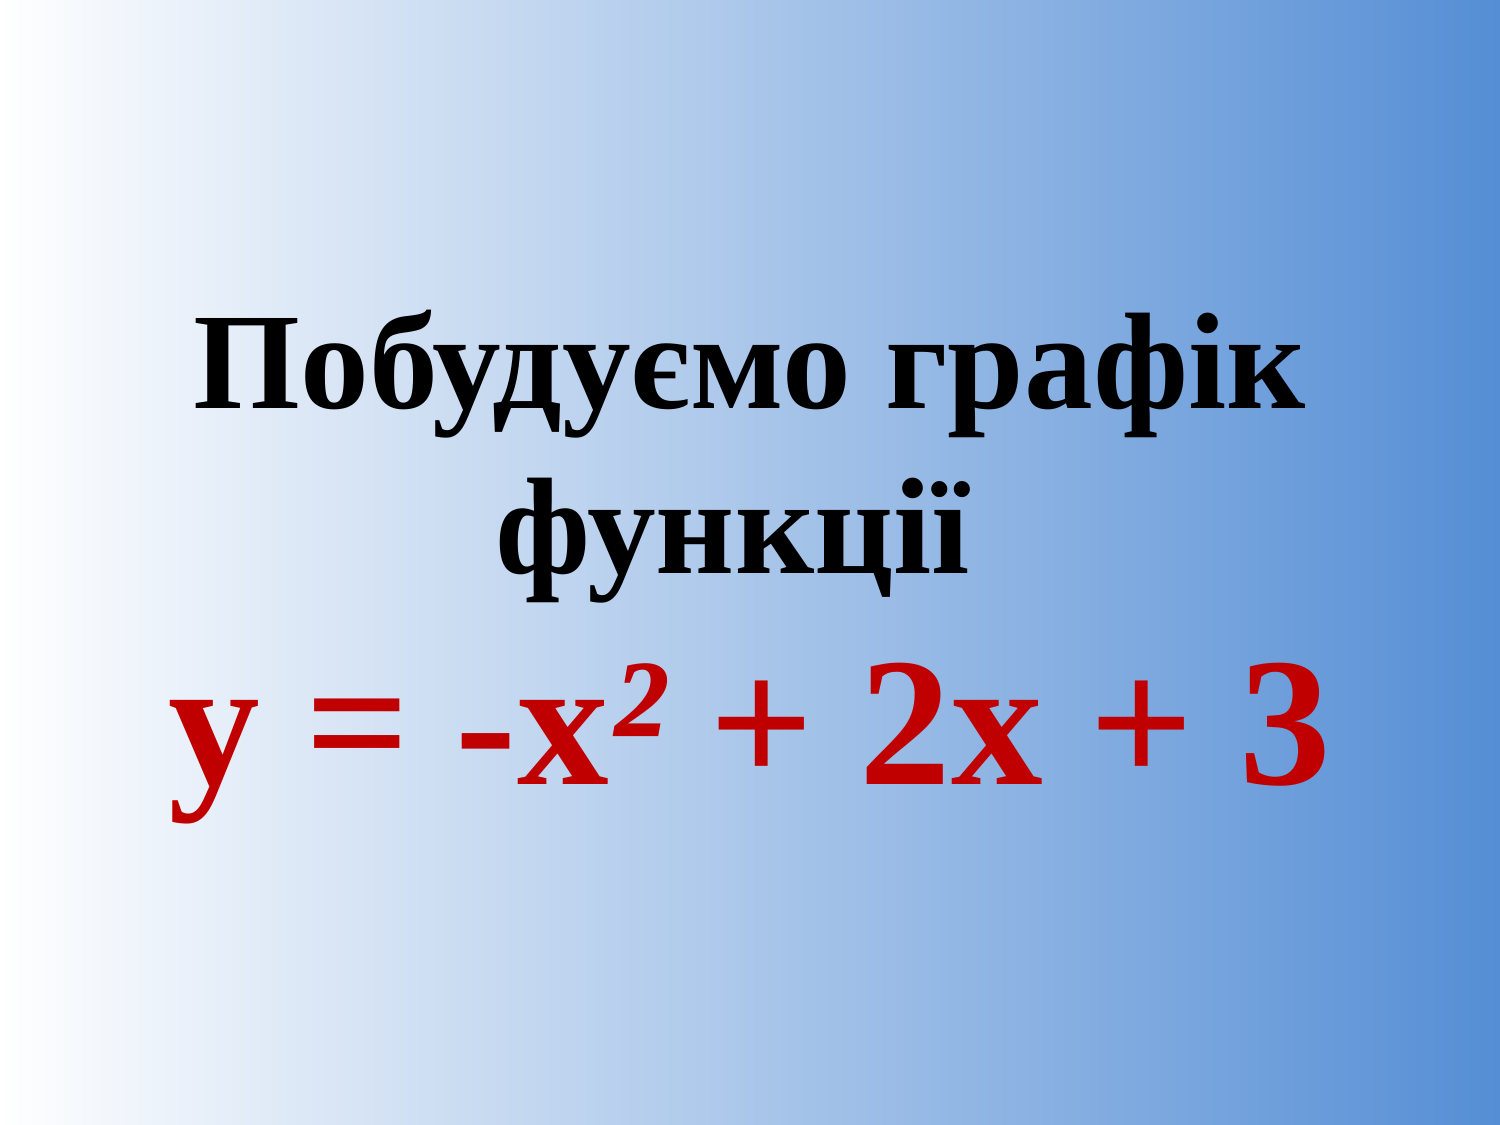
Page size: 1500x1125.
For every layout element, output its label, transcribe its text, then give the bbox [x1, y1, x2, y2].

title Побудуємо графік функції у = -х² + 2х + 3 [75, 45, 1425, 1047]
